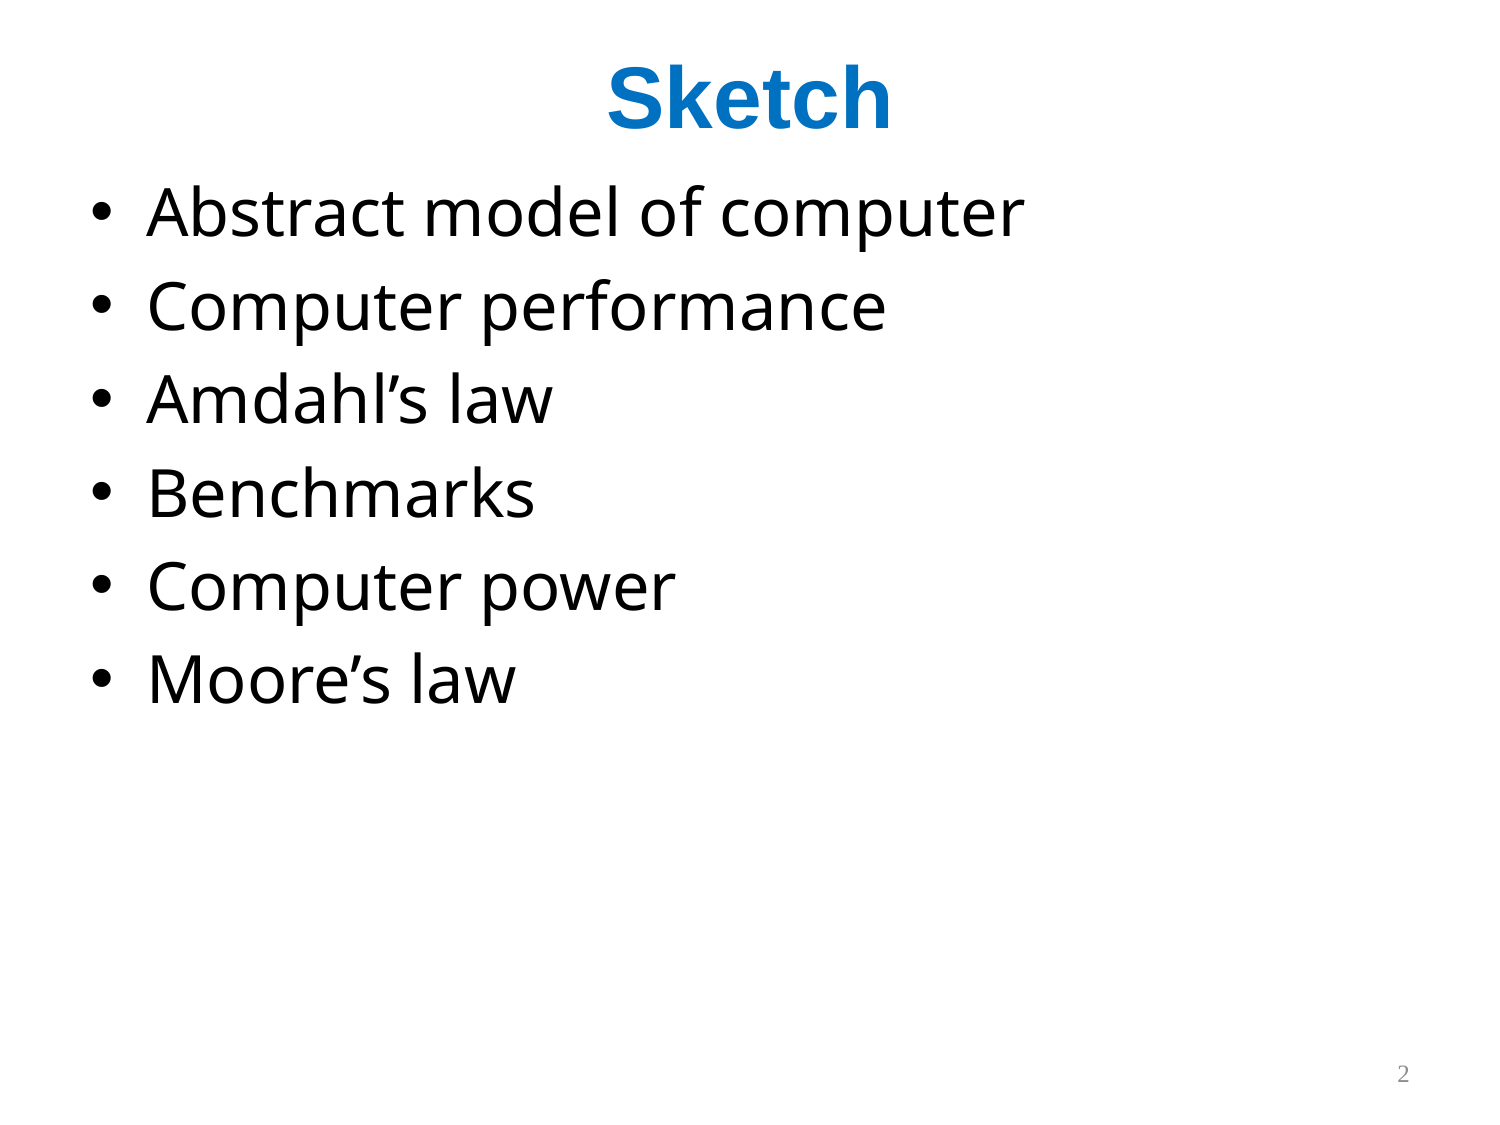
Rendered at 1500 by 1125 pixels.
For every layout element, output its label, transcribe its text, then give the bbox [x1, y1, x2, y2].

list Abstract model of computer Computer performance Amdahl’s law Benchmarks Computer power Moore’s law [75, 162, 1500, 1125]
slide_number 2 [1074, 1042, 1425, 1103]
title Sketch [0, 0, 1500, 188]
